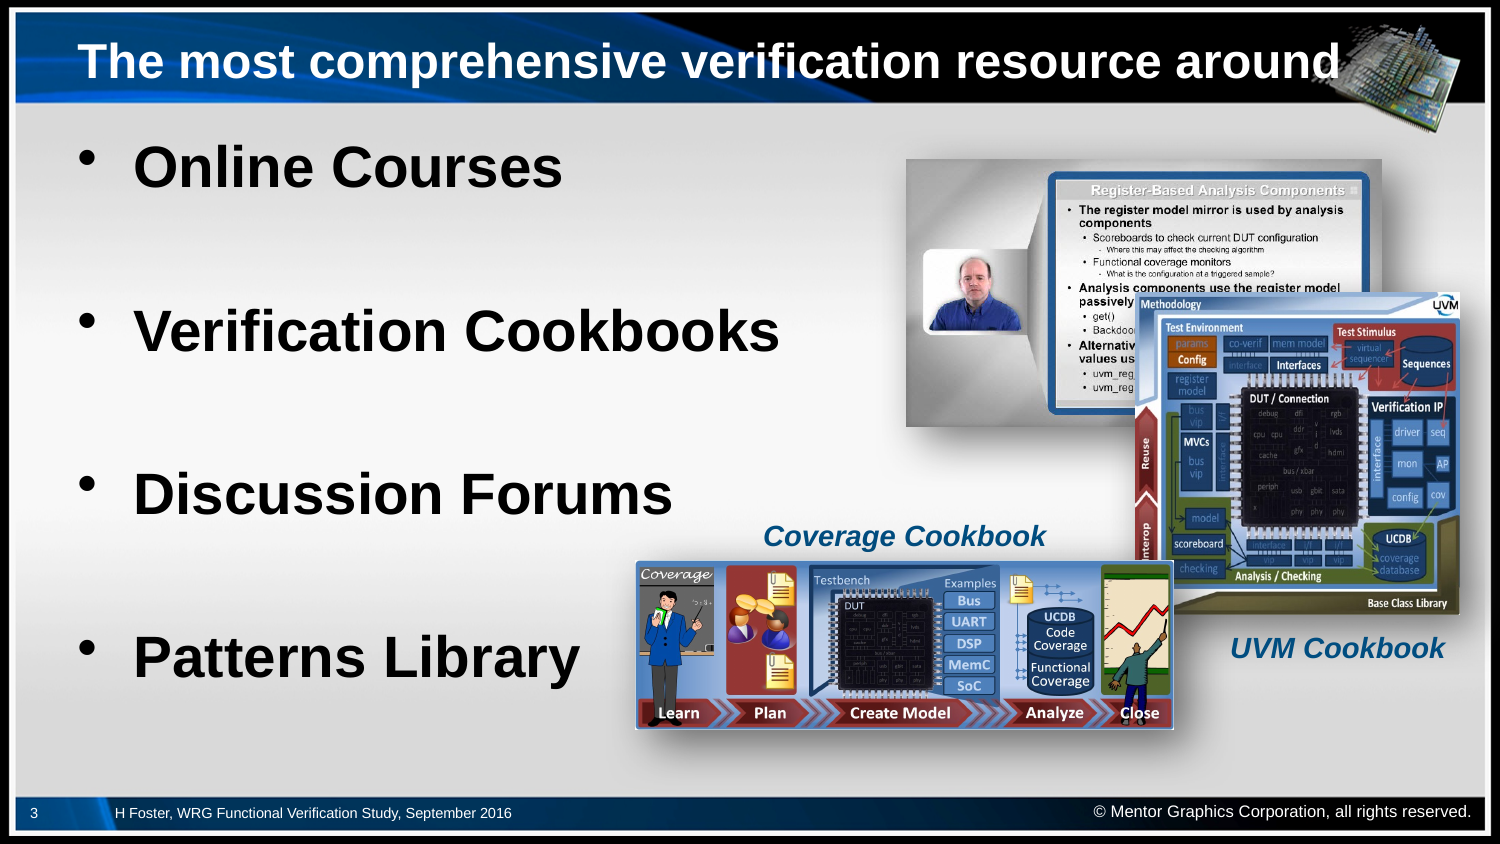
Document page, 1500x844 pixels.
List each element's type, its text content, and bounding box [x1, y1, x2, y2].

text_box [1134, 292, 1500, 690]
text_box 3 [15, 796, 100, 835]
picture [905, 159, 1383, 427]
text_box H Foster, WRG Functional Verification Study, September 2016 [100, 796, 1038, 835]
title The most comprehensive verification resource around [62, 21, 1500, 97]
footer © Mentor Graphics Corporation, all rights reserved. [1038, 796, 1488, 825]
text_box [635, 509, 1175, 731]
list Online Courses Verification Cookbooks Discussion Forums Patterns Library [62, 121, 1438, 796]
picture [8, 6, 1492, 837]
